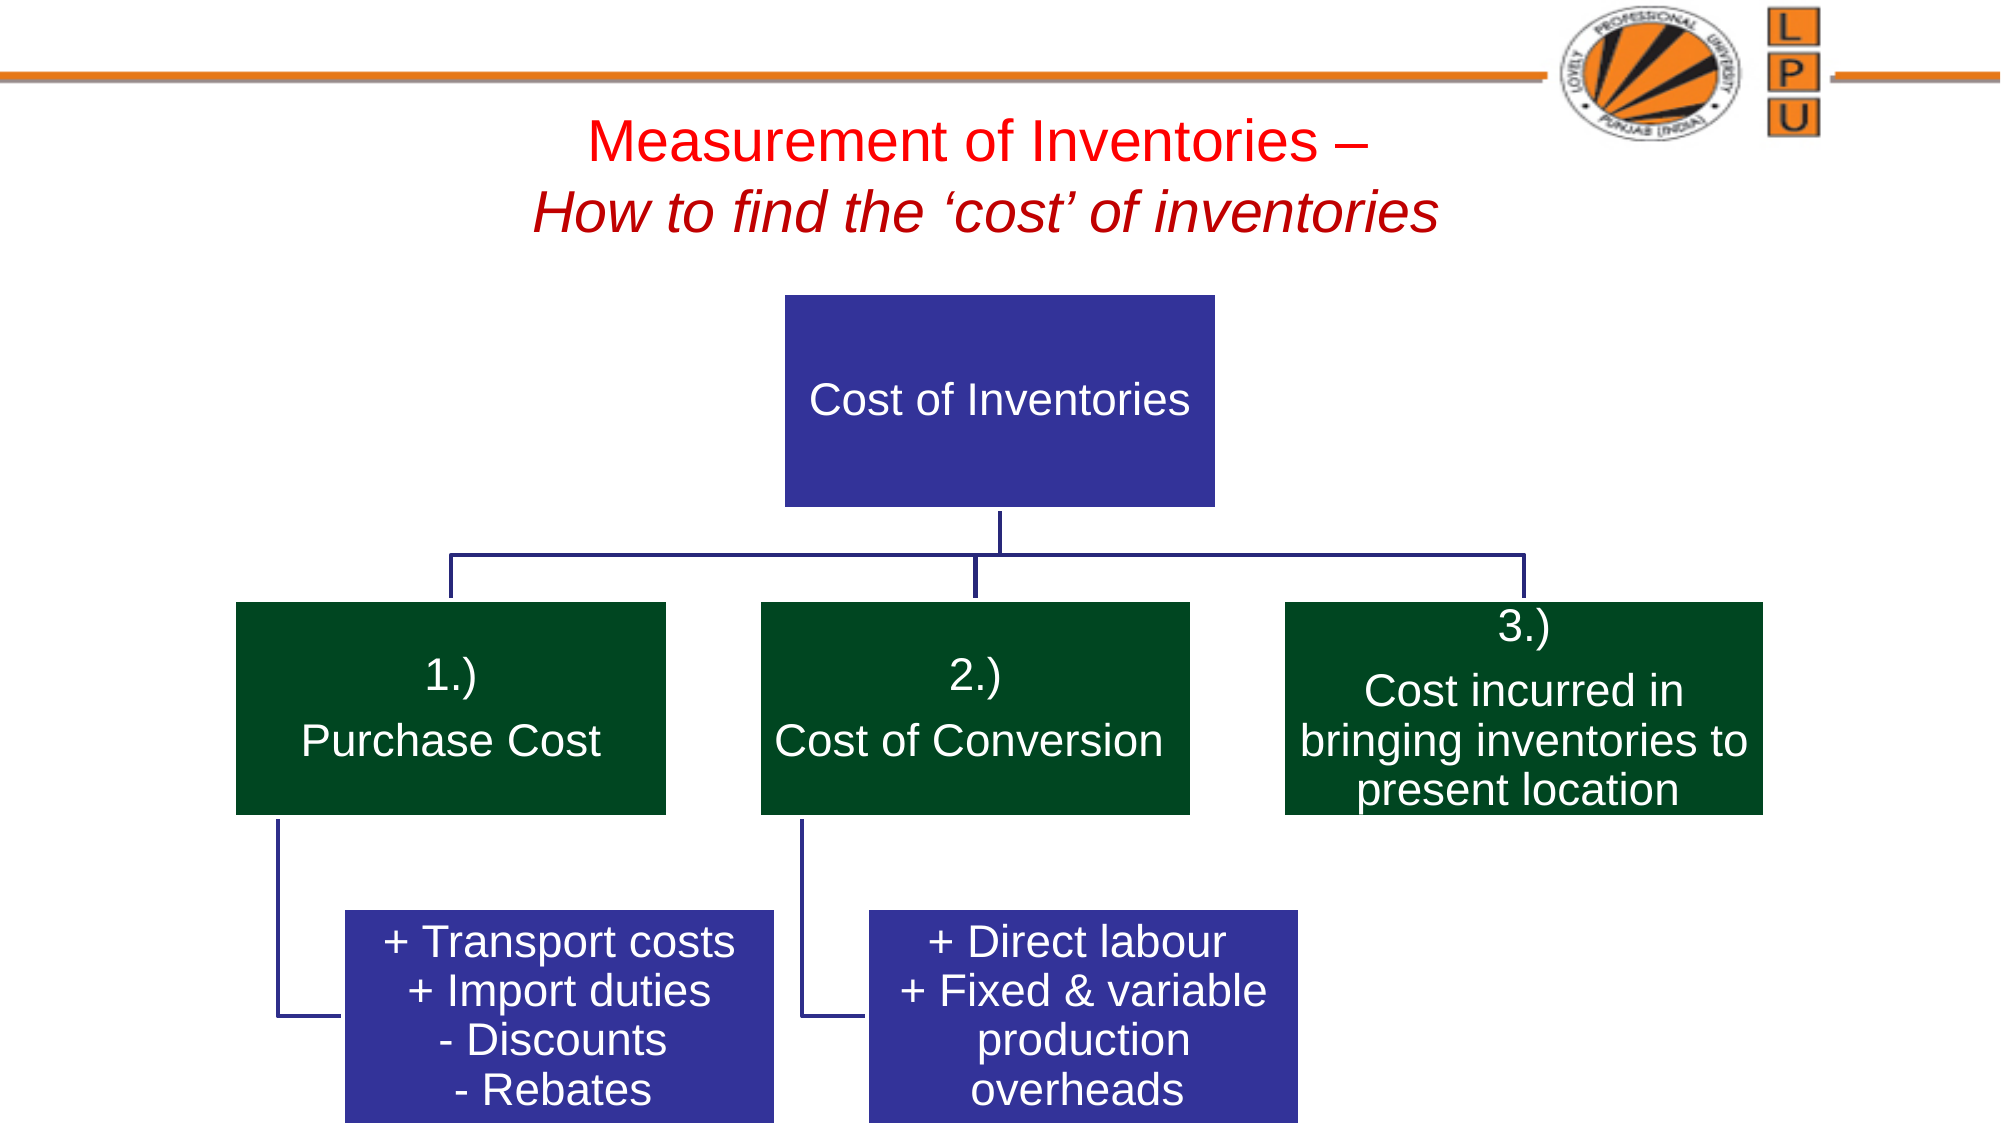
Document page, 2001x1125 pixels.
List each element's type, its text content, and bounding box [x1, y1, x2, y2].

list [99, 292, 1901, 1125]
title Measurement of Inventories – How to find the ‘cost’ of inventories [39, 94, 1933, 253]
picture [0, 0, 2001, 1125]
